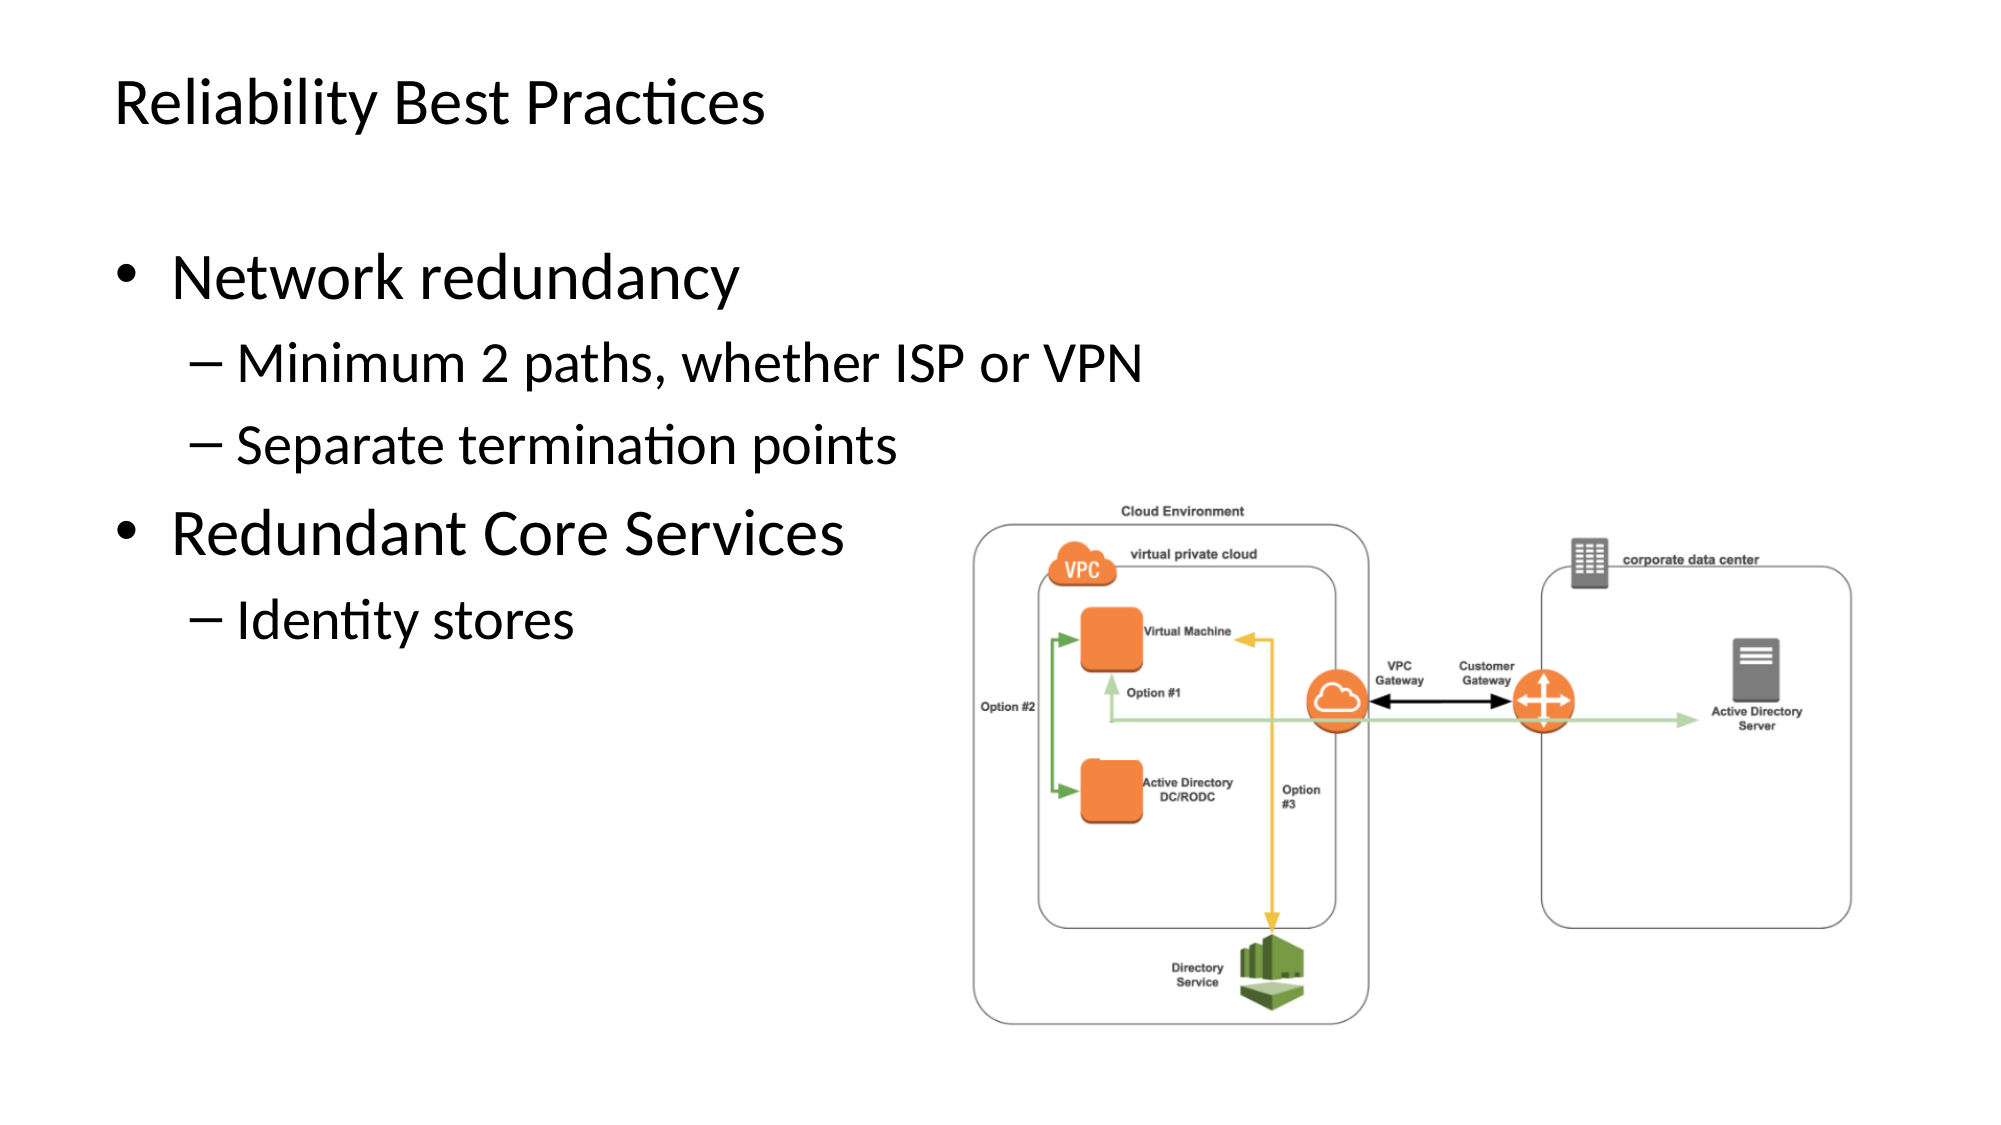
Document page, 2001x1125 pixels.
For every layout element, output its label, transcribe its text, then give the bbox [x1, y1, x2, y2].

picture [962, 487, 1862, 1043]
list Network redundancy Minimum 2 paths, whether ISP or VPN Separate termination points Redundant Core Services Identity stores [99, 224, 1900, 1005]
title Reliability Best Practices [99, 45, 1900, 150]
